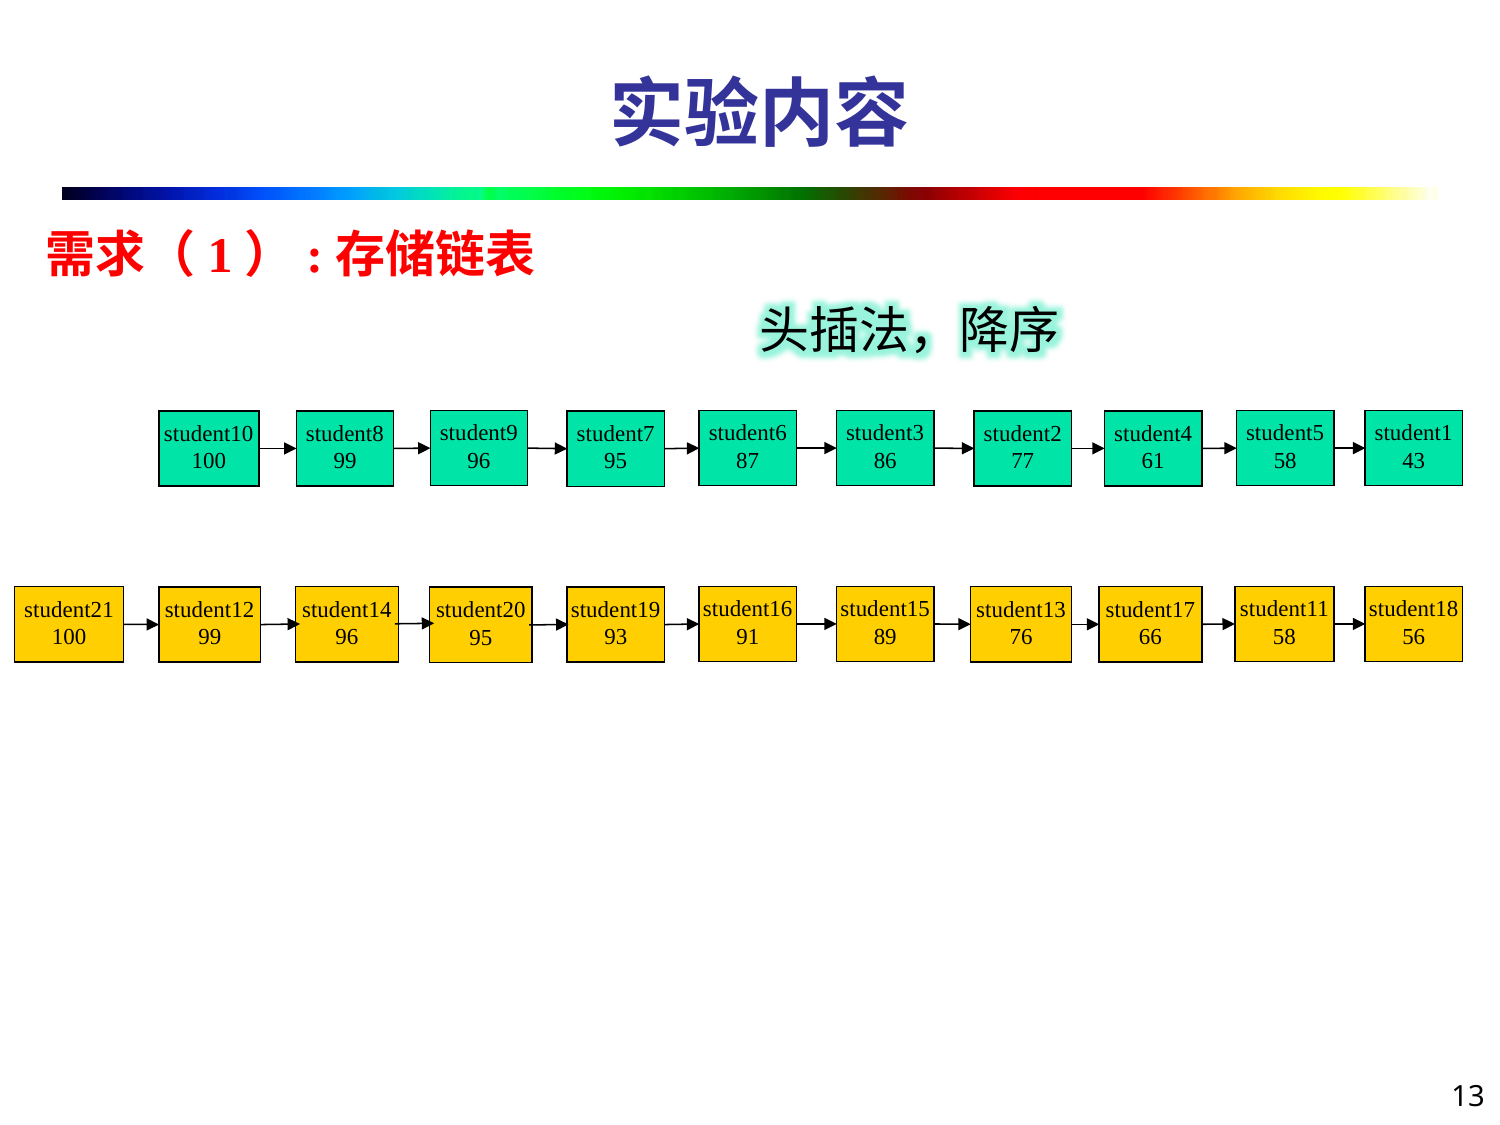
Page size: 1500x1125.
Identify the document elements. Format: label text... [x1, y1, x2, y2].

text_box student21 100 [14, 586, 124, 662]
text_box student17 66 [1099, 586, 1202, 662]
picture [62, 187, 355, 200]
text_box student8 99 [296, 410, 394, 487]
text_box student7 95 [567, 411, 665, 487]
title 实验内容 [126, 37, 1393, 163]
text_box student16 91 [699, 586, 797, 662]
text_box 头插法，降序 [744, 291, 1125, 367]
text_box student11 58 [1234, 586, 1334, 662]
text_box 需求（1）:存储链表 [30, 215, 561, 291]
text_box student5 58 [1236, 410, 1334, 486]
text_box student10 100 [158, 410, 259, 487]
text_box student2 77 [974, 410, 1072, 487]
text_box student12 99 [158, 586, 261, 663]
text_box student15 89 [836, 586, 934, 662]
slide_number 13 [1187, 1049, 1500, 1125]
picture [382, 187, 1438, 200]
text_box student13 76 [970, 586, 1072, 662]
text_box student20 95 [429, 587, 532, 663]
text_box student14 96 [295, 586, 399, 662]
text_box student3 86 [836, 410, 934, 486]
text_box student19 93 [567, 586, 665, 663]
text_box student9 96 [430, 410, 528, 486]
text_box student4 61 [1104, 410, 1202, 487]
text_box student6 87 [699, 410, 797, 486]
text_box student18 56 [1365, 586, 1463, 662]
text_box student1 43 [1365, 410, 1463, 486]
